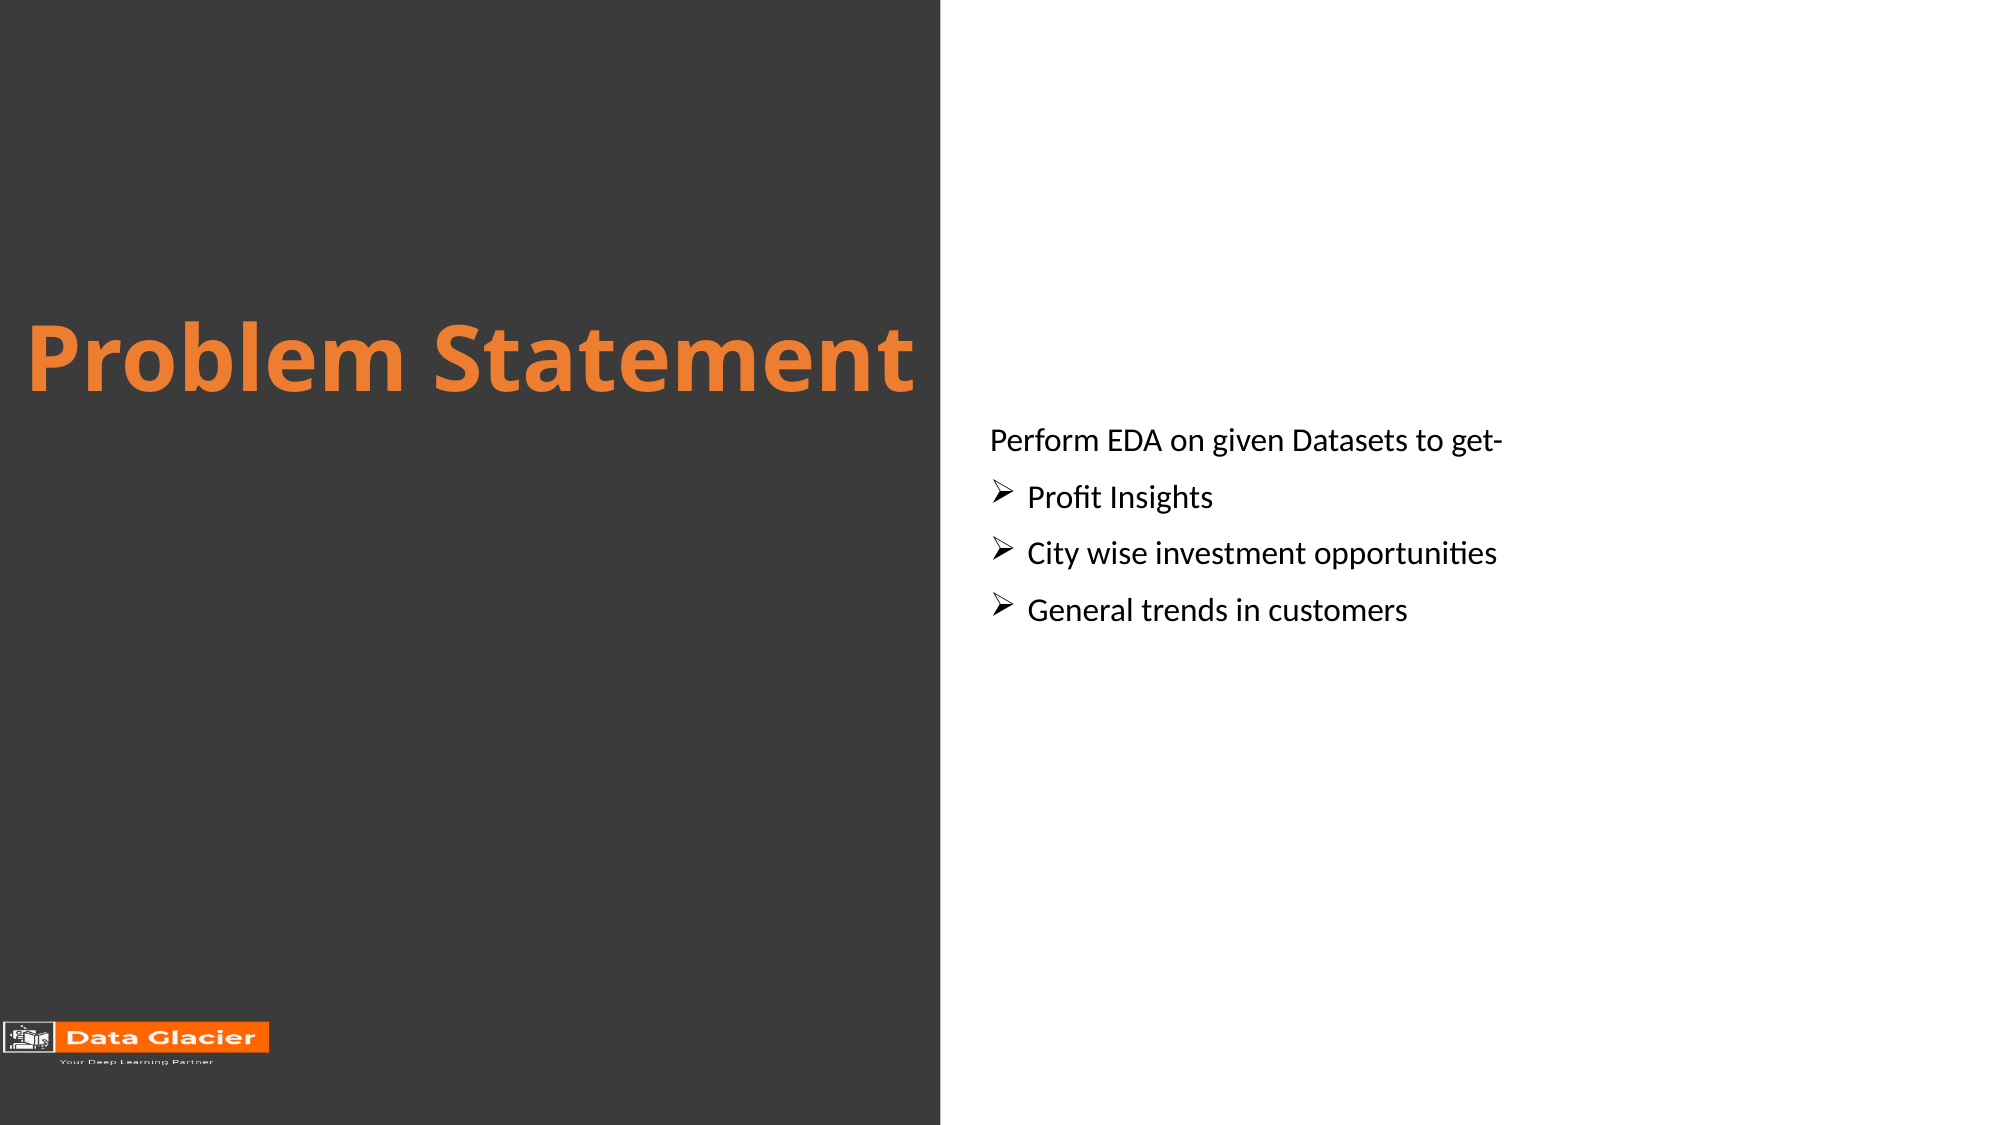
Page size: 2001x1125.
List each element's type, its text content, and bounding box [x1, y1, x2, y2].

picture [0, 961, 272, 1125]
text_box Problem Statement [0, 0, 941, 1125]
list Perform EDA on given Datasets to get- Profit Insights City wise investment opportunities General trends in customers [975, 415, 1916, 657]
